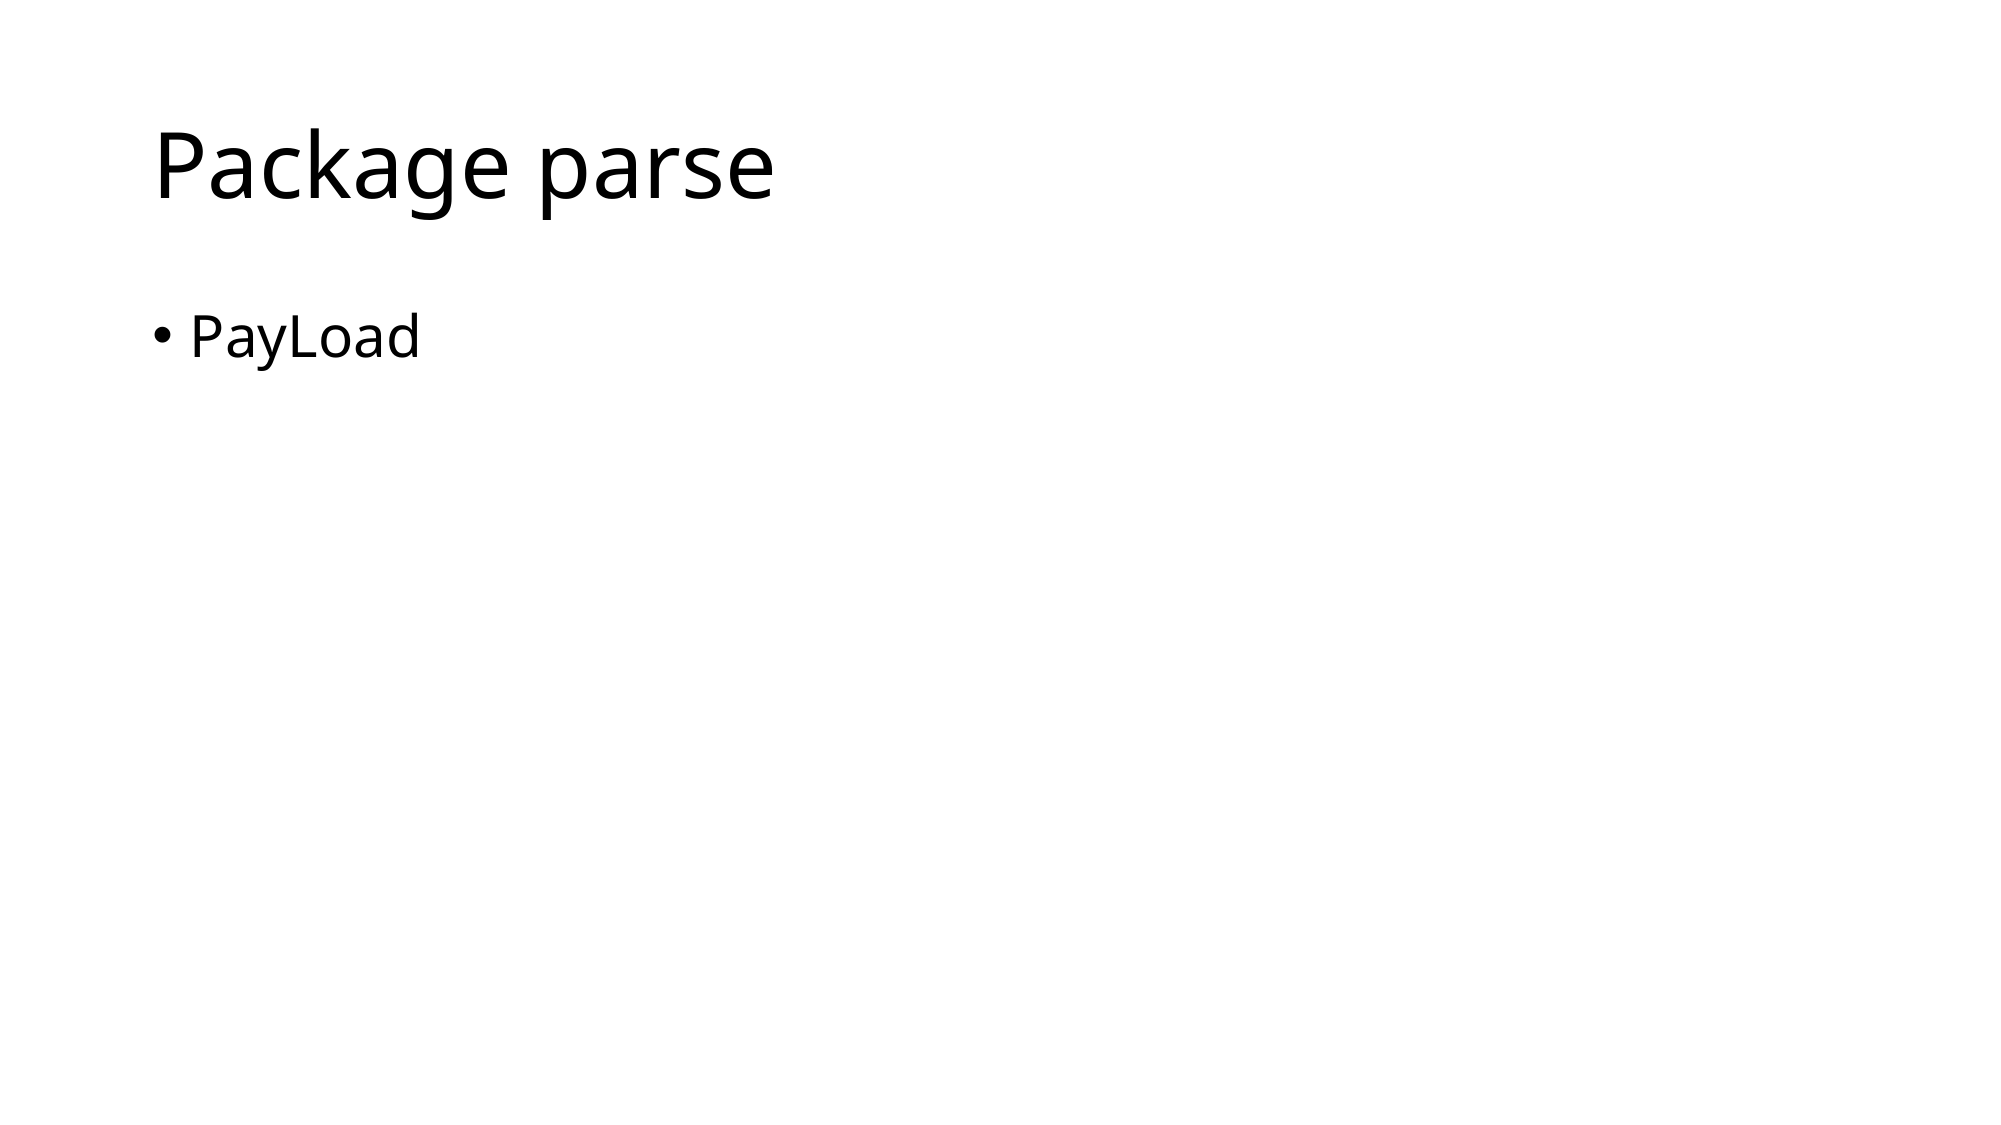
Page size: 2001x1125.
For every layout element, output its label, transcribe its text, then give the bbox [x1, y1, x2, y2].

list PayLoad [137, 299, 1863, 1014]
title Package parse [137, 59, 1863, 278]
